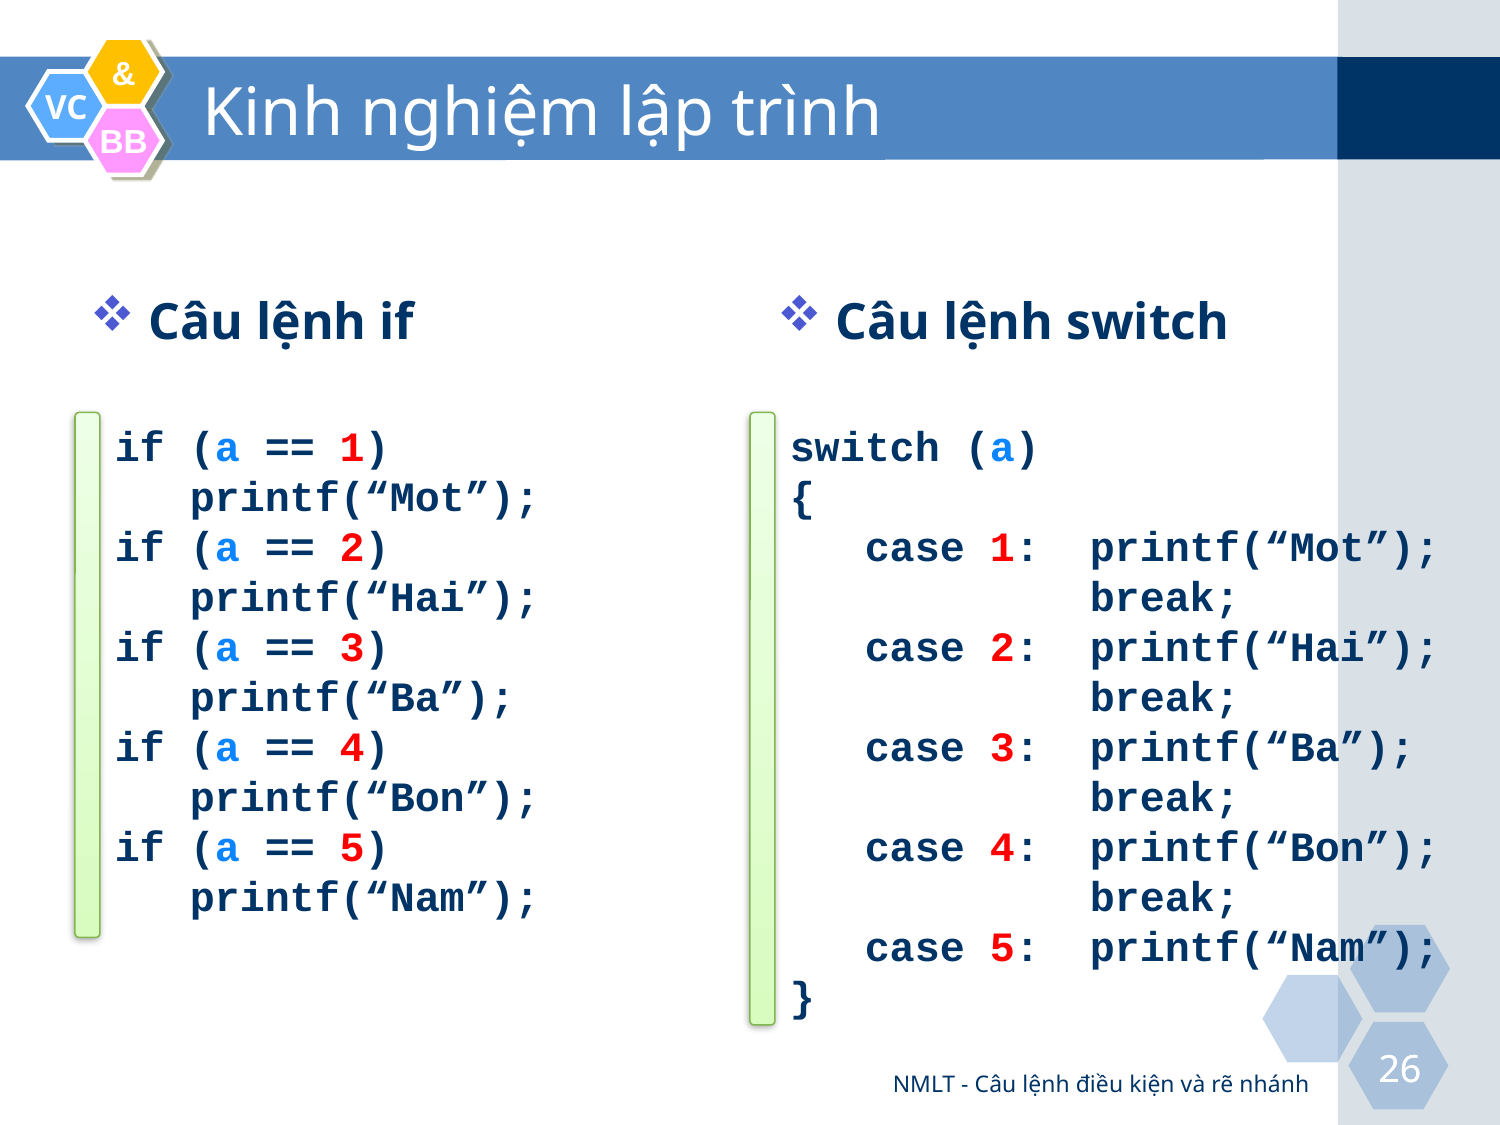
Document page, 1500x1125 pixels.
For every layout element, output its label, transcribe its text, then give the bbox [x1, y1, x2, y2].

text_box [749, 411, 774, 1026]
list Câu lệnh if [75, 251, 738, 357]
title Kinh nghiệm lập trình [187, 62, 1288, 155]
list Câu lệnh switch [761, 251, 1425, 357]
text_box if (a == 1) printf(“Mot”); if (a == 2) printf(“Hai”); if (a == 3) printf(“Ba”); if (a == 4) printf(“Bon”); if (a == 5) printf(“Nam”); [99, 412, 650, 928]
text_box [74, 411, 101, 939]
footer NMLT - Câu lệnh điều kiện và rẽ nhánh [849, 1062, 1326, 1101]
text_box switch (a) { case 1: printf(“Mot”); break; case 2: printf(“Hai”); break; case 3: printf(“Ba”); break; case 4: printf(“Bon”); break; case 5: printf(“Nam”); } [774, 412, 1500, 1028]
